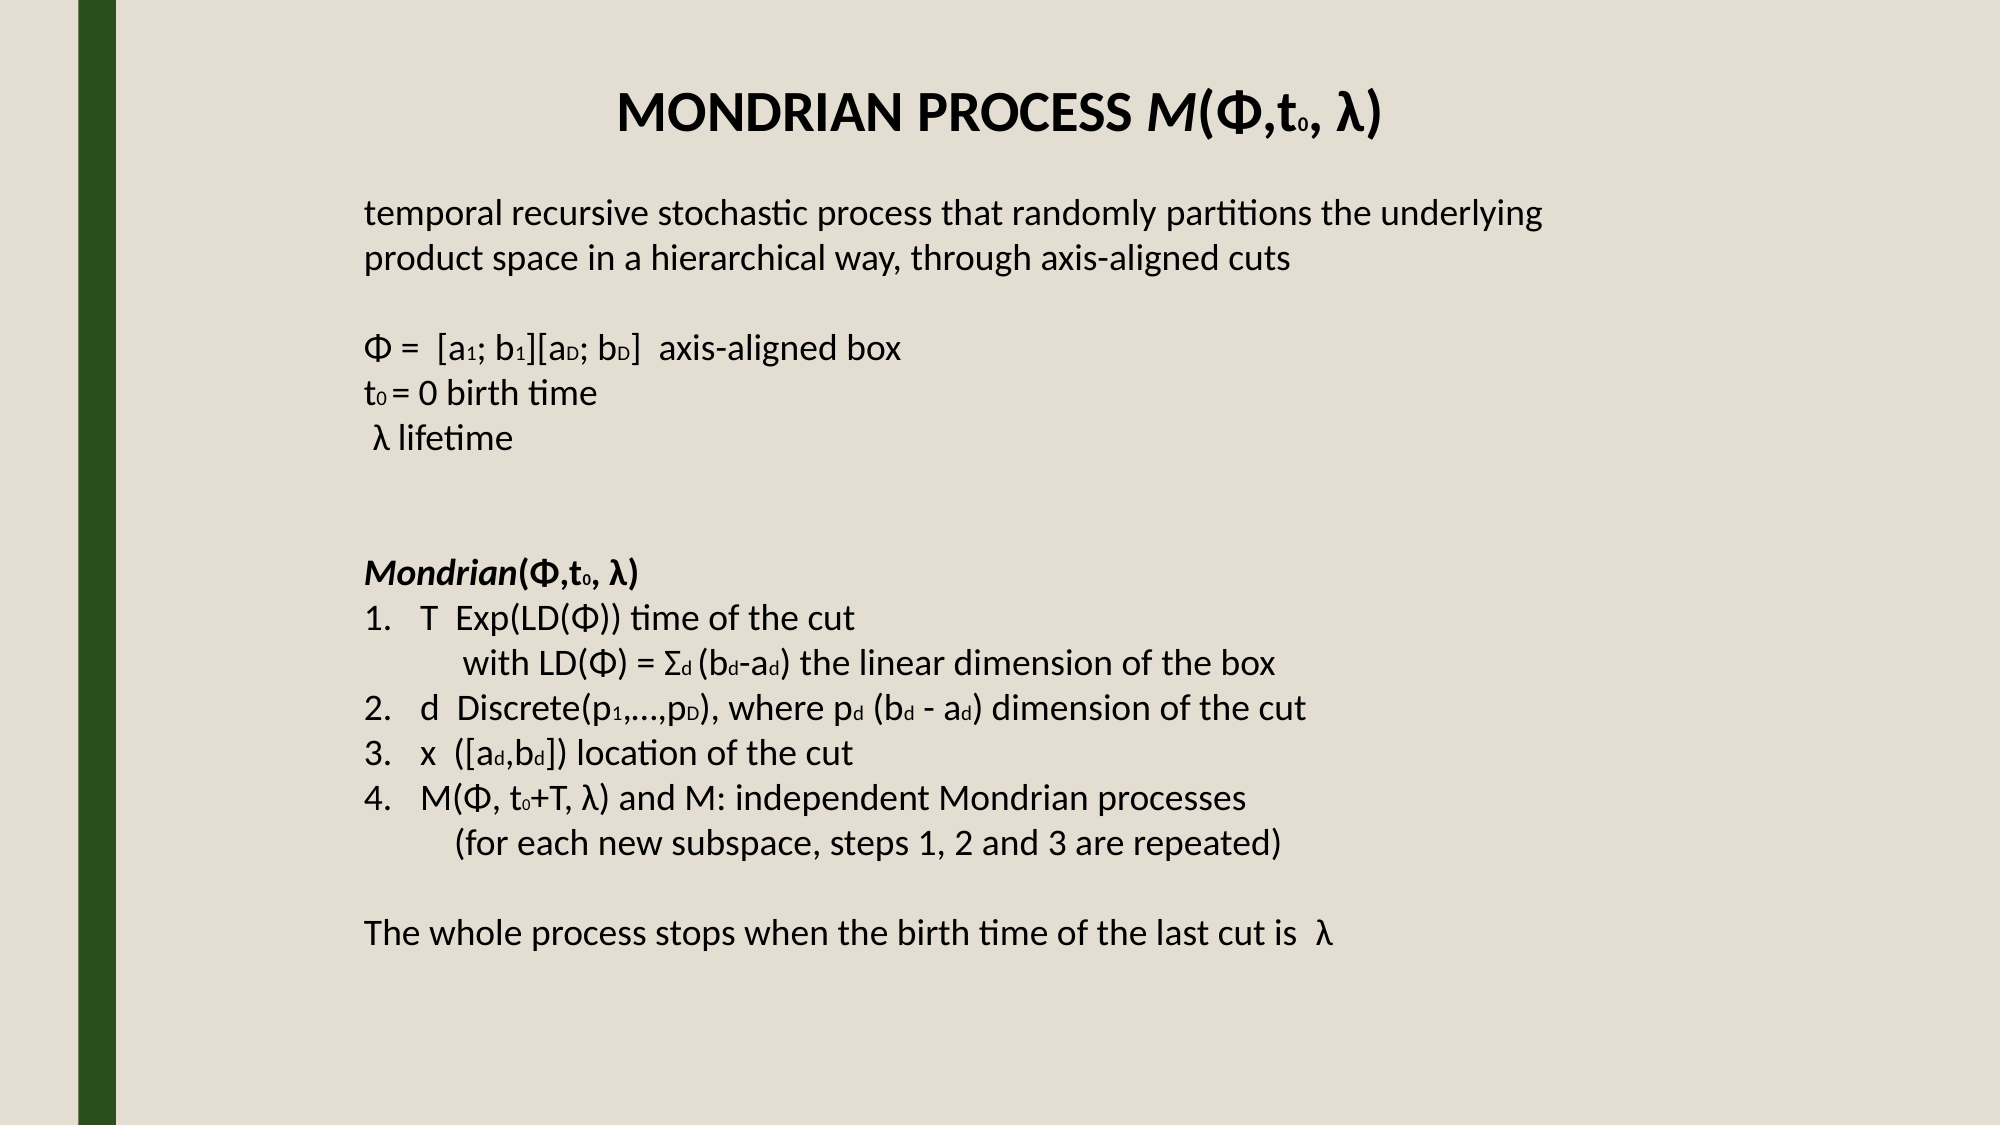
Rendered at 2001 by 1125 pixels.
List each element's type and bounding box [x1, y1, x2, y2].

text_box [242, 242, 1186, 875]
